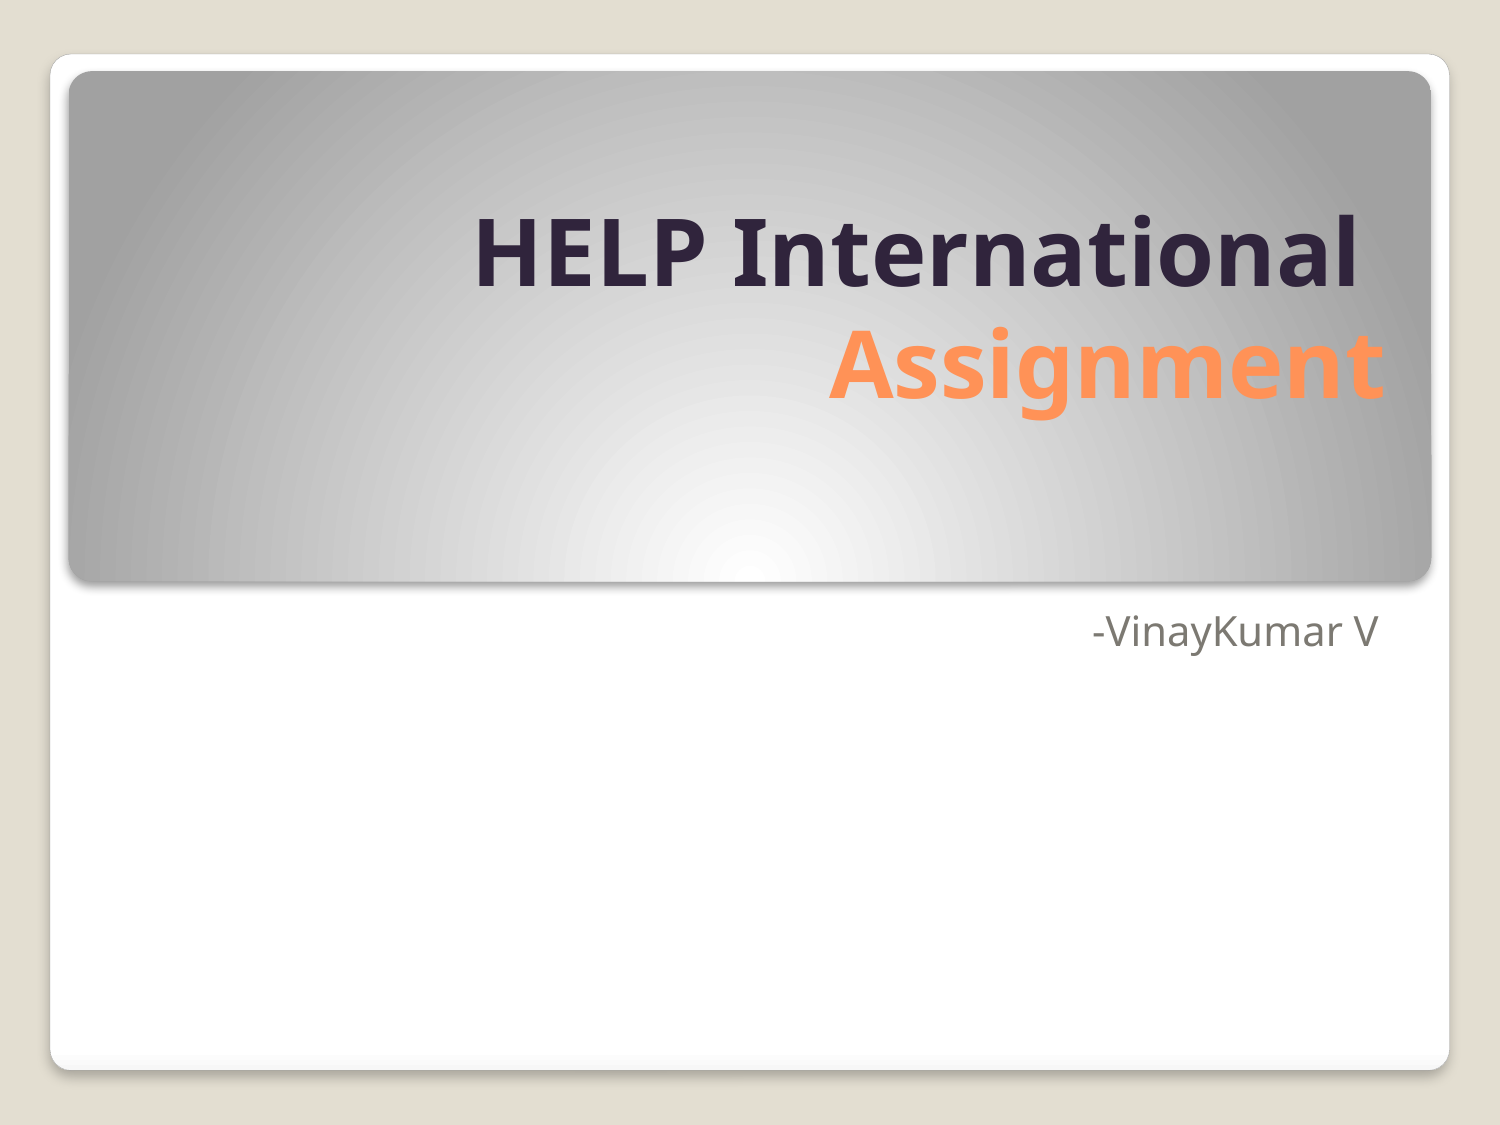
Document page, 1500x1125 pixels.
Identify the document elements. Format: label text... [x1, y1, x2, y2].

subtitle -VinayKumar V [118, 604, 1394, 755]
title HELP International Assignment [118, 125, 1394, 425]
